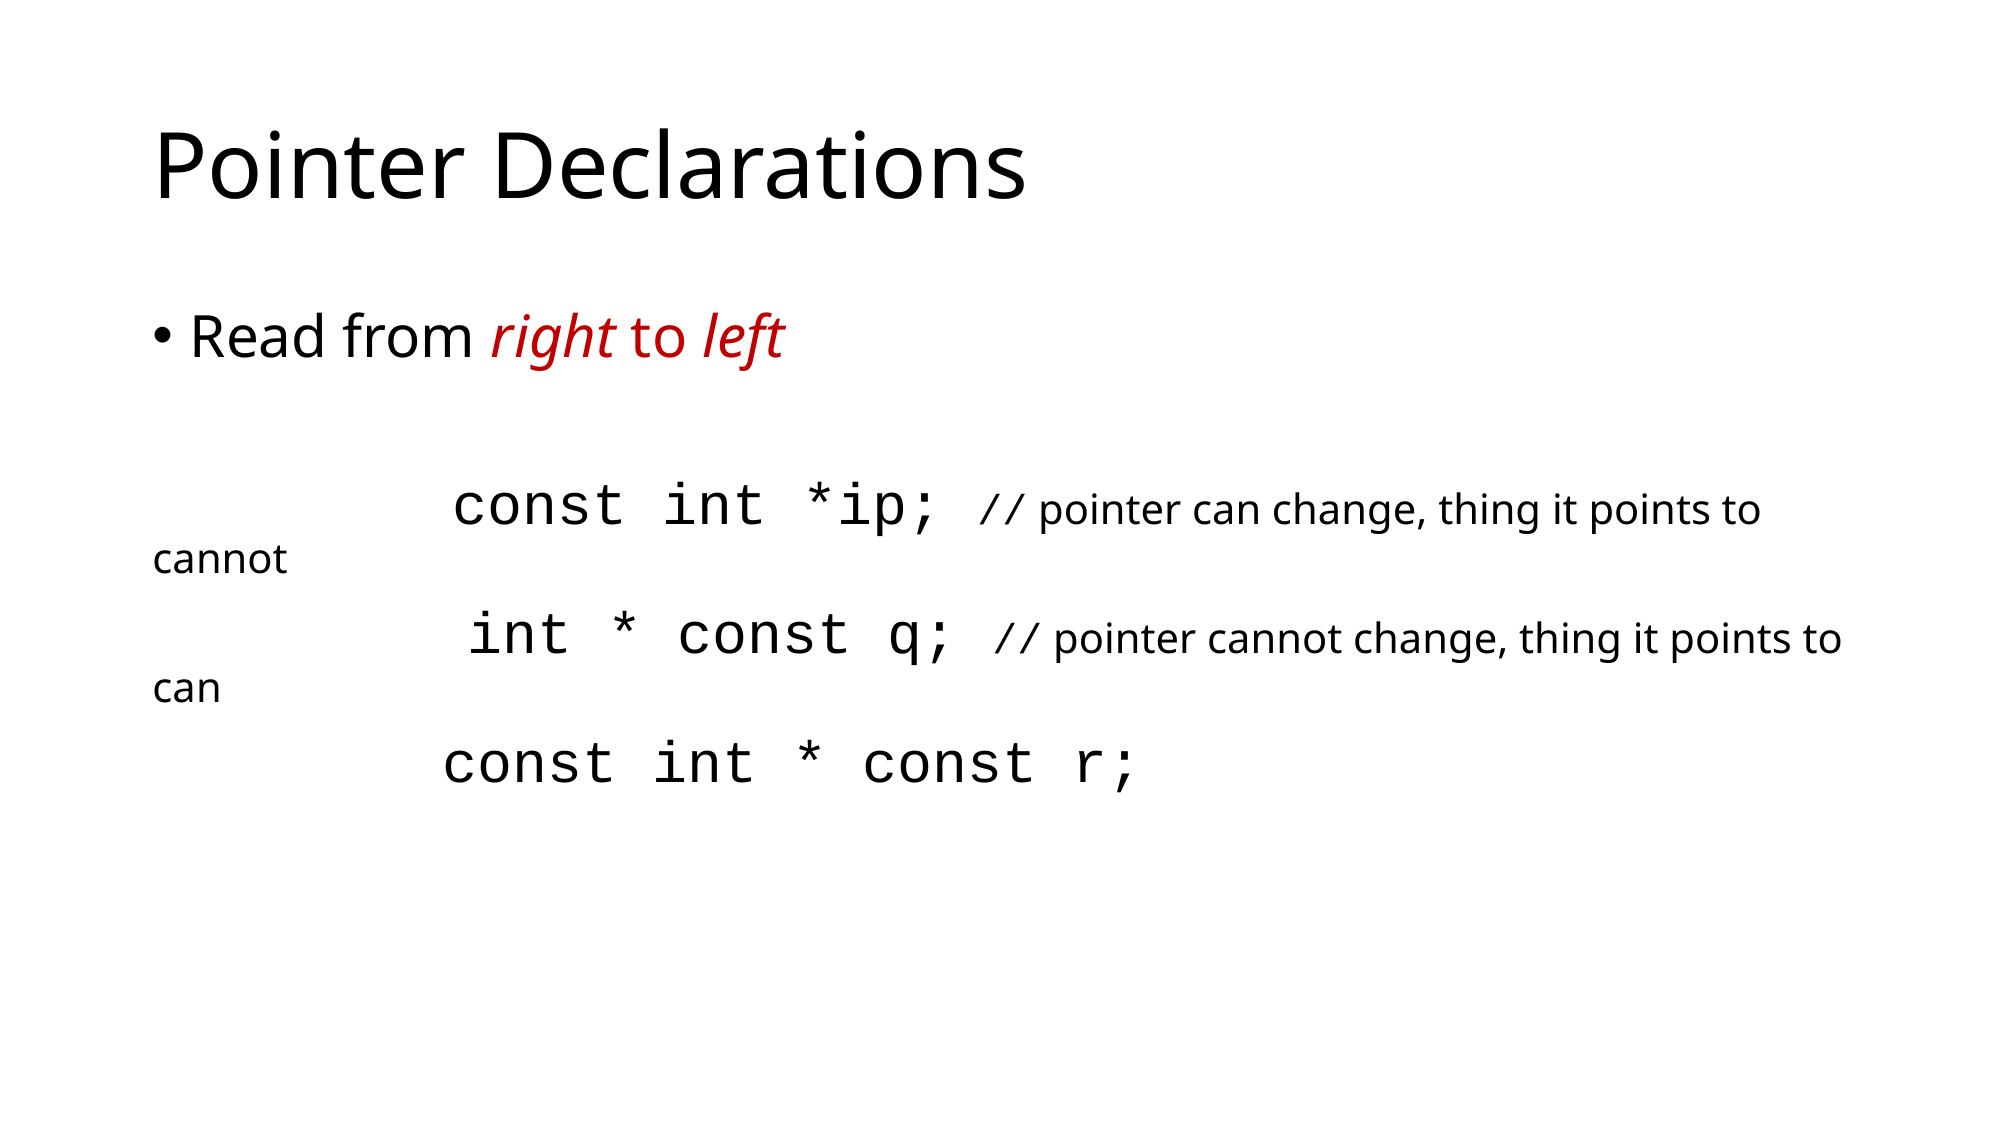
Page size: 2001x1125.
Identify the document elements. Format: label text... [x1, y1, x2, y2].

title Pointer Declarations [137, 59, 1863, 278]
list Read from right to left const int *ip; // pointer can change, thing it points to cannot int * const q; // pointer cannot change, thing it points to can const int * const r; [137, 299, 1863, 1014]
